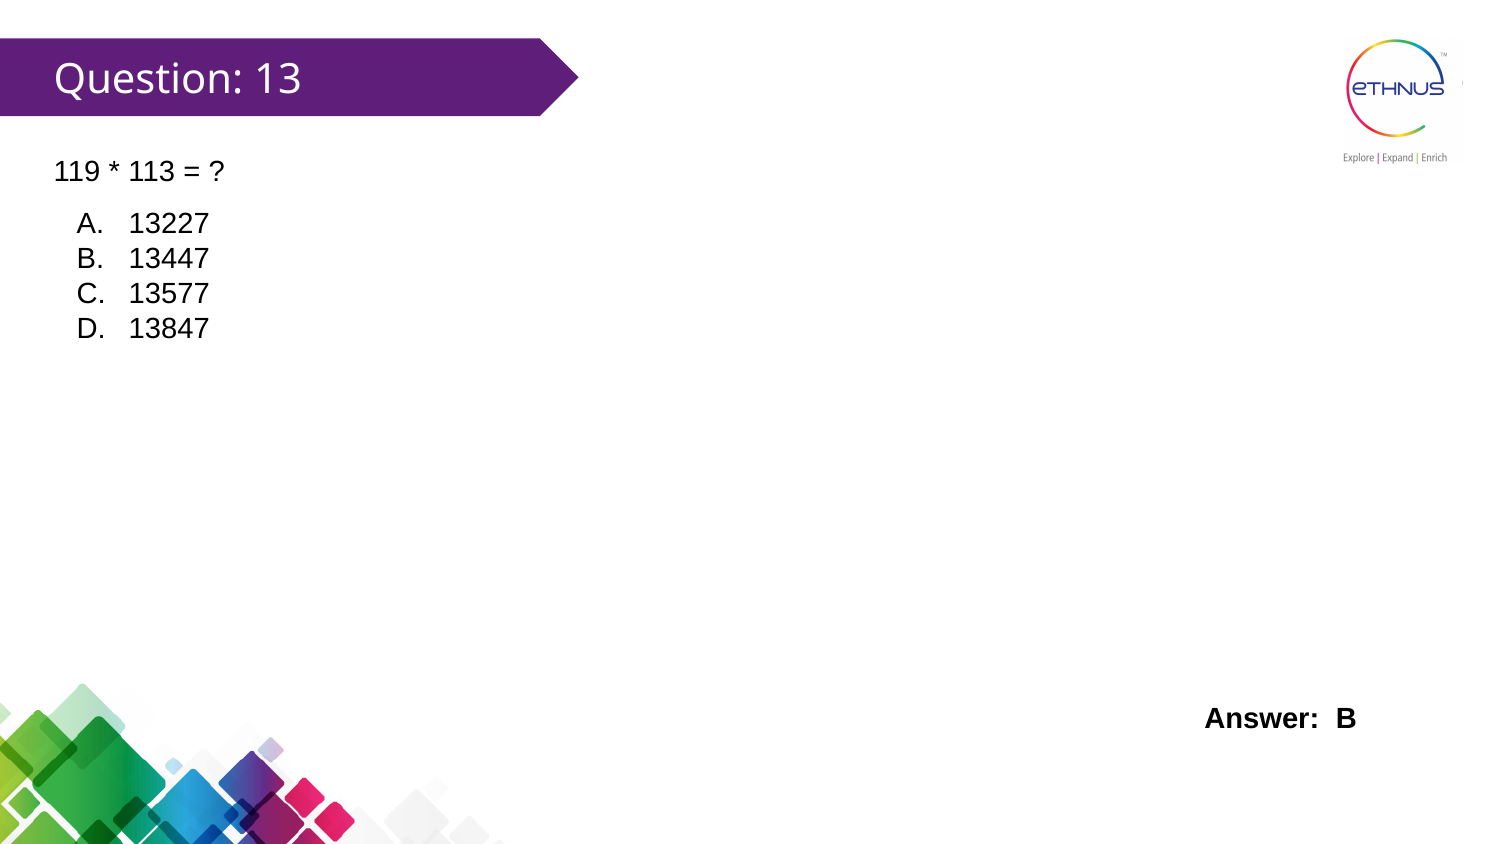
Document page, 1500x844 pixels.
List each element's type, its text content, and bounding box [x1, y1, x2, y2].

text_box [518, 38, 579, 117]
text_box [0, 38, 53, 117]
picture [1343, 38, 1463, 165]
text_box Answer: B [1189, 684, 1446, 763]
text_box 119 * 113 = ? 13227 13447 13577 13847 [53, 152, 1265, 669]
text_box Question: 13 [53, 38, 518, 117]
picture [0, 668, 732, 844]
